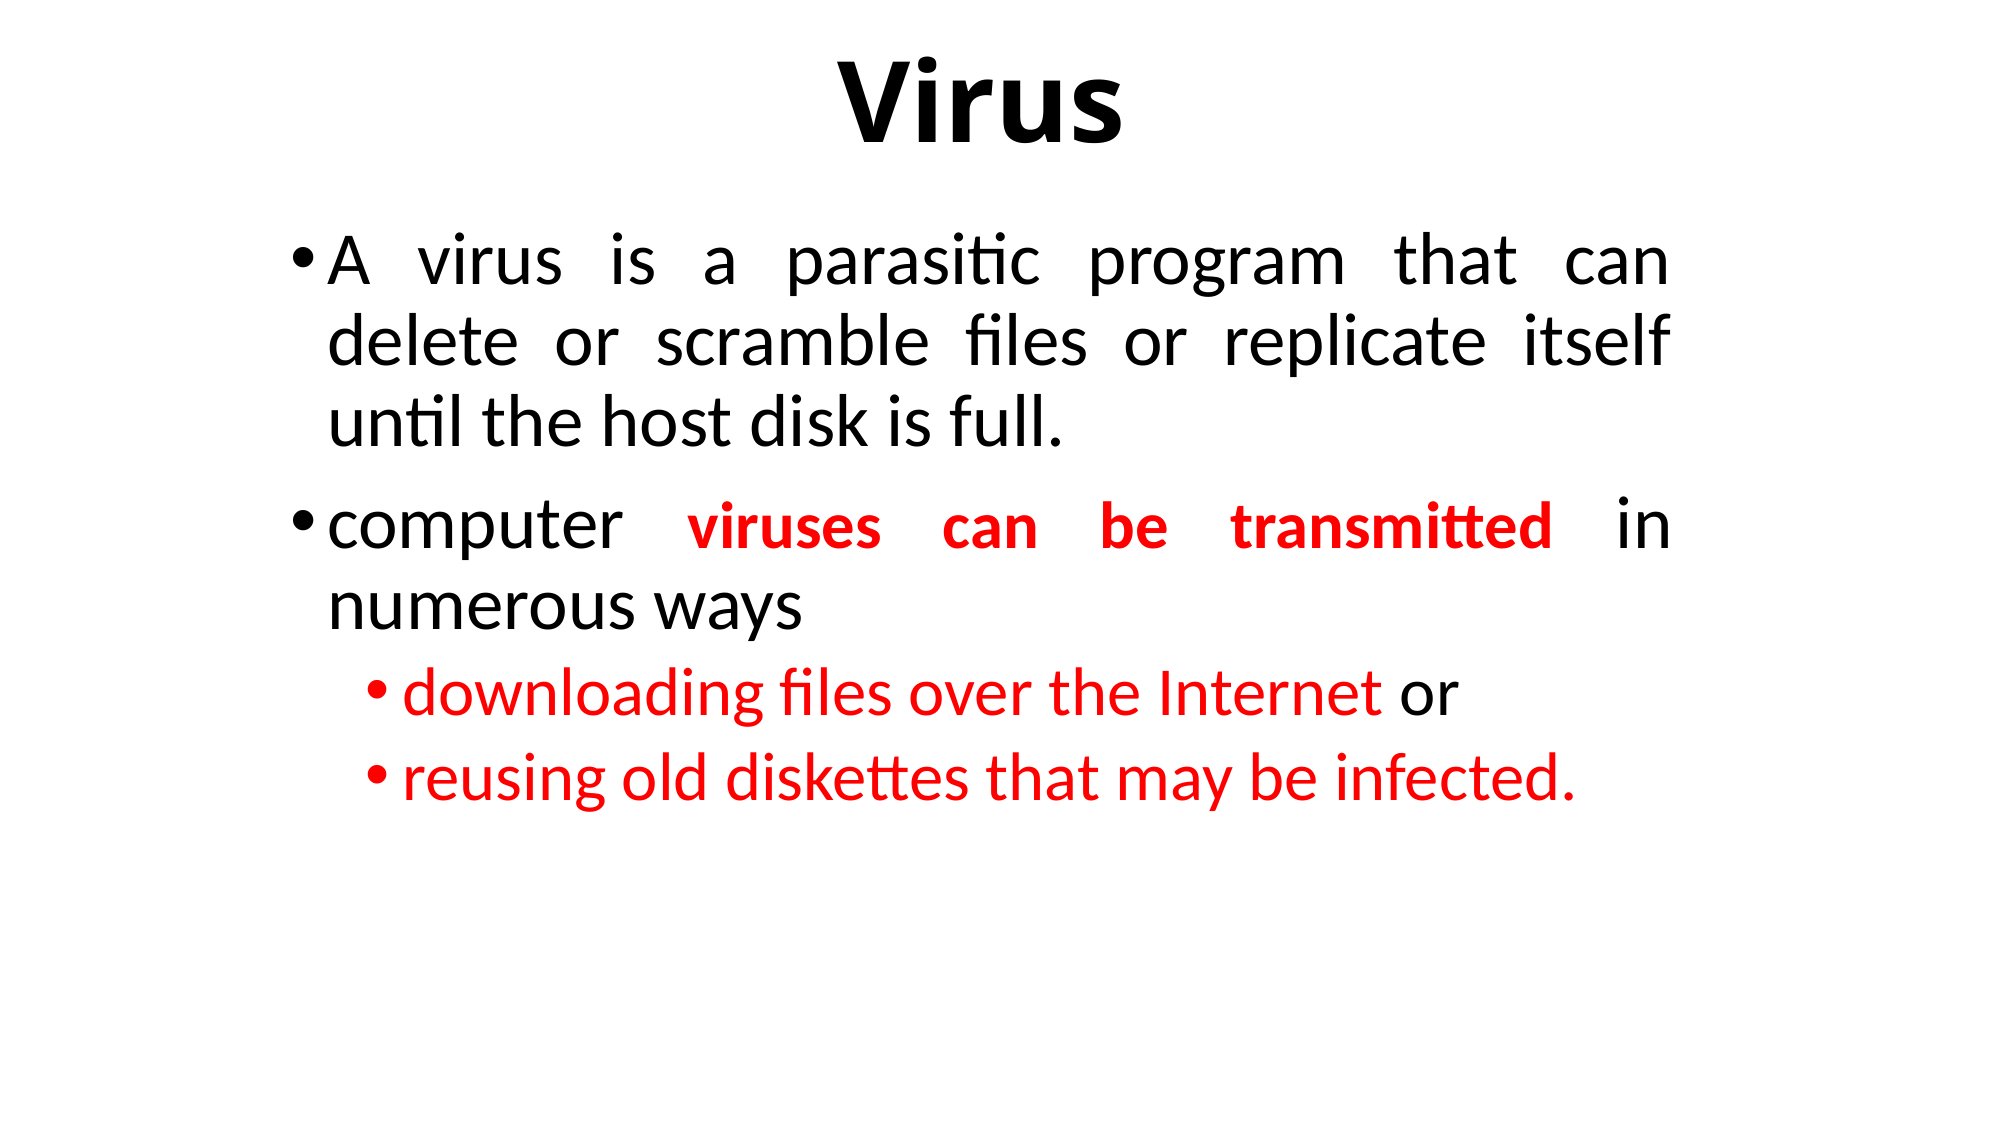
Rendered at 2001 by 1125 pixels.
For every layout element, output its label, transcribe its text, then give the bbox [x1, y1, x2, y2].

list A virus is a parasitic program that can delete or scramble files or replicate itself until the host disk is full. computer viruses can be transmitted in numerous ways downloading files over the Internet or reusing old diskettes that may be infected. [275, 212, 1688, 1088]
title Virus [275, 24, 1688, 188]
